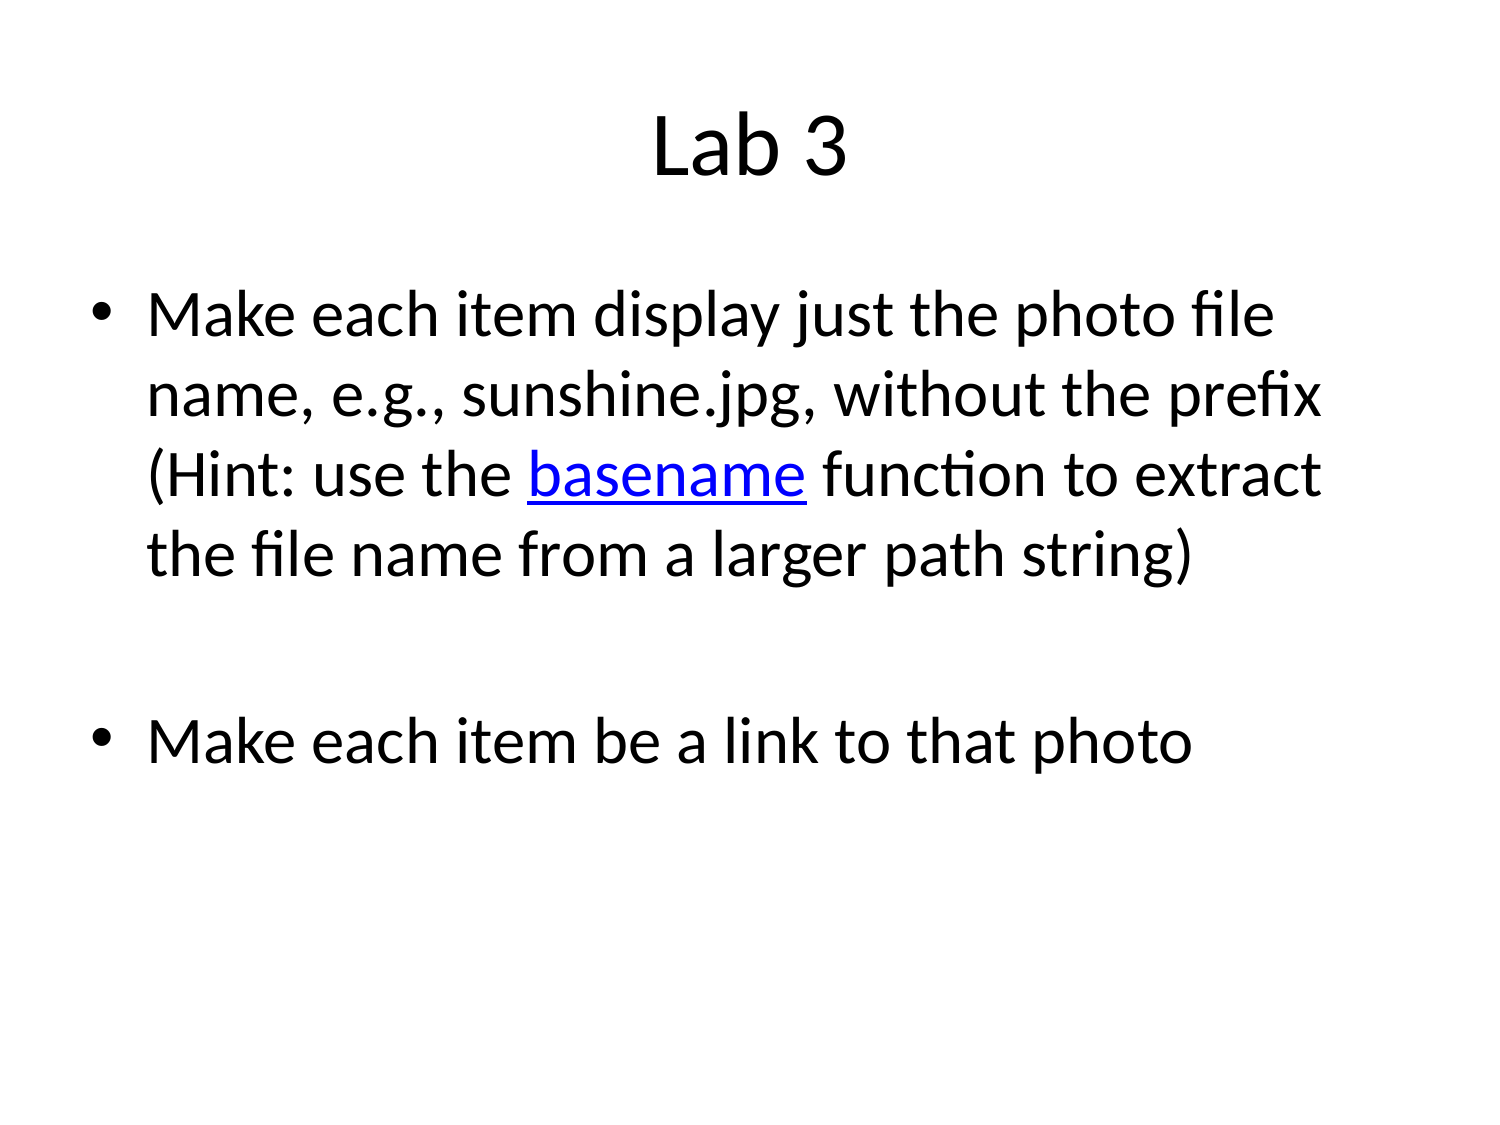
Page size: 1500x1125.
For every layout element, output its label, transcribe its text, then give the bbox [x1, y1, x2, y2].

list Make each item display just the photo file name, e.g., sunshine.jpg, without the prefix (Hint: use the basename function to extract the file name from a larger path string) Make each item be a link to that photo [75, 262, 1425, 1005]
title Lab 3 [75, 45, 1425, 233]
